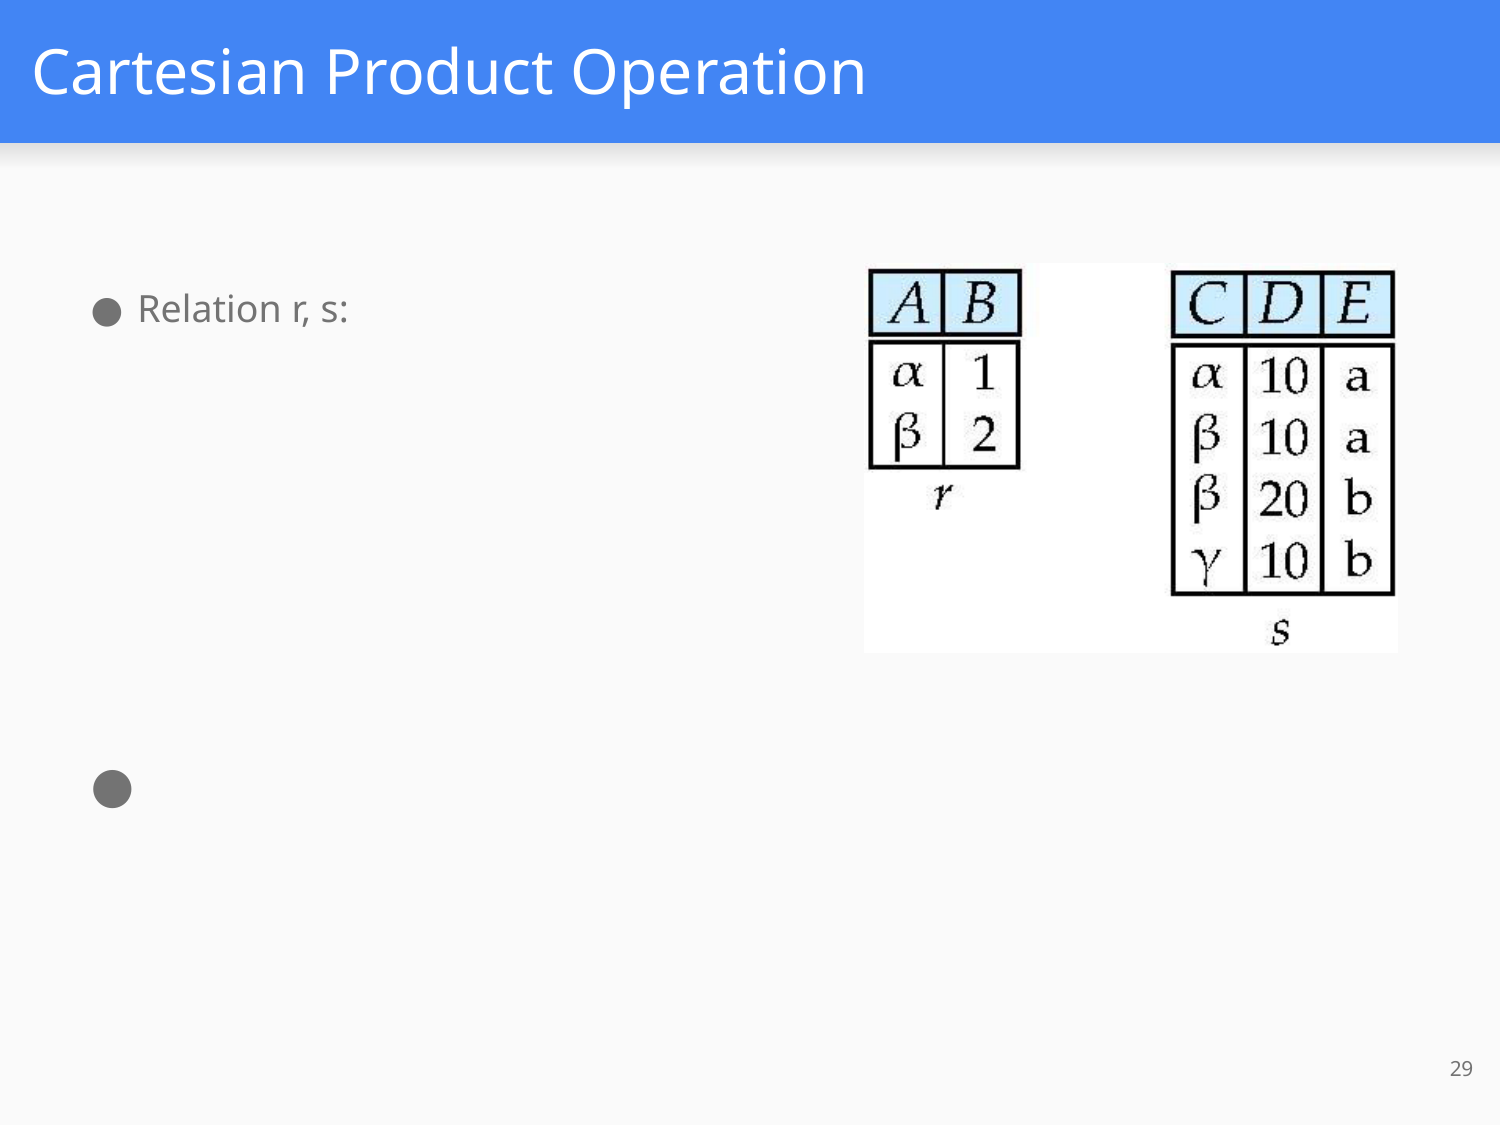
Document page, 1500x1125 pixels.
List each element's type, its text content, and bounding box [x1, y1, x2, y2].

slide_number 29 [1398, 1027, 1489, 1114]
picture [863, 263, 1399, 654]
title Cartesian Product Operation [16, 3, 1464, 136]
